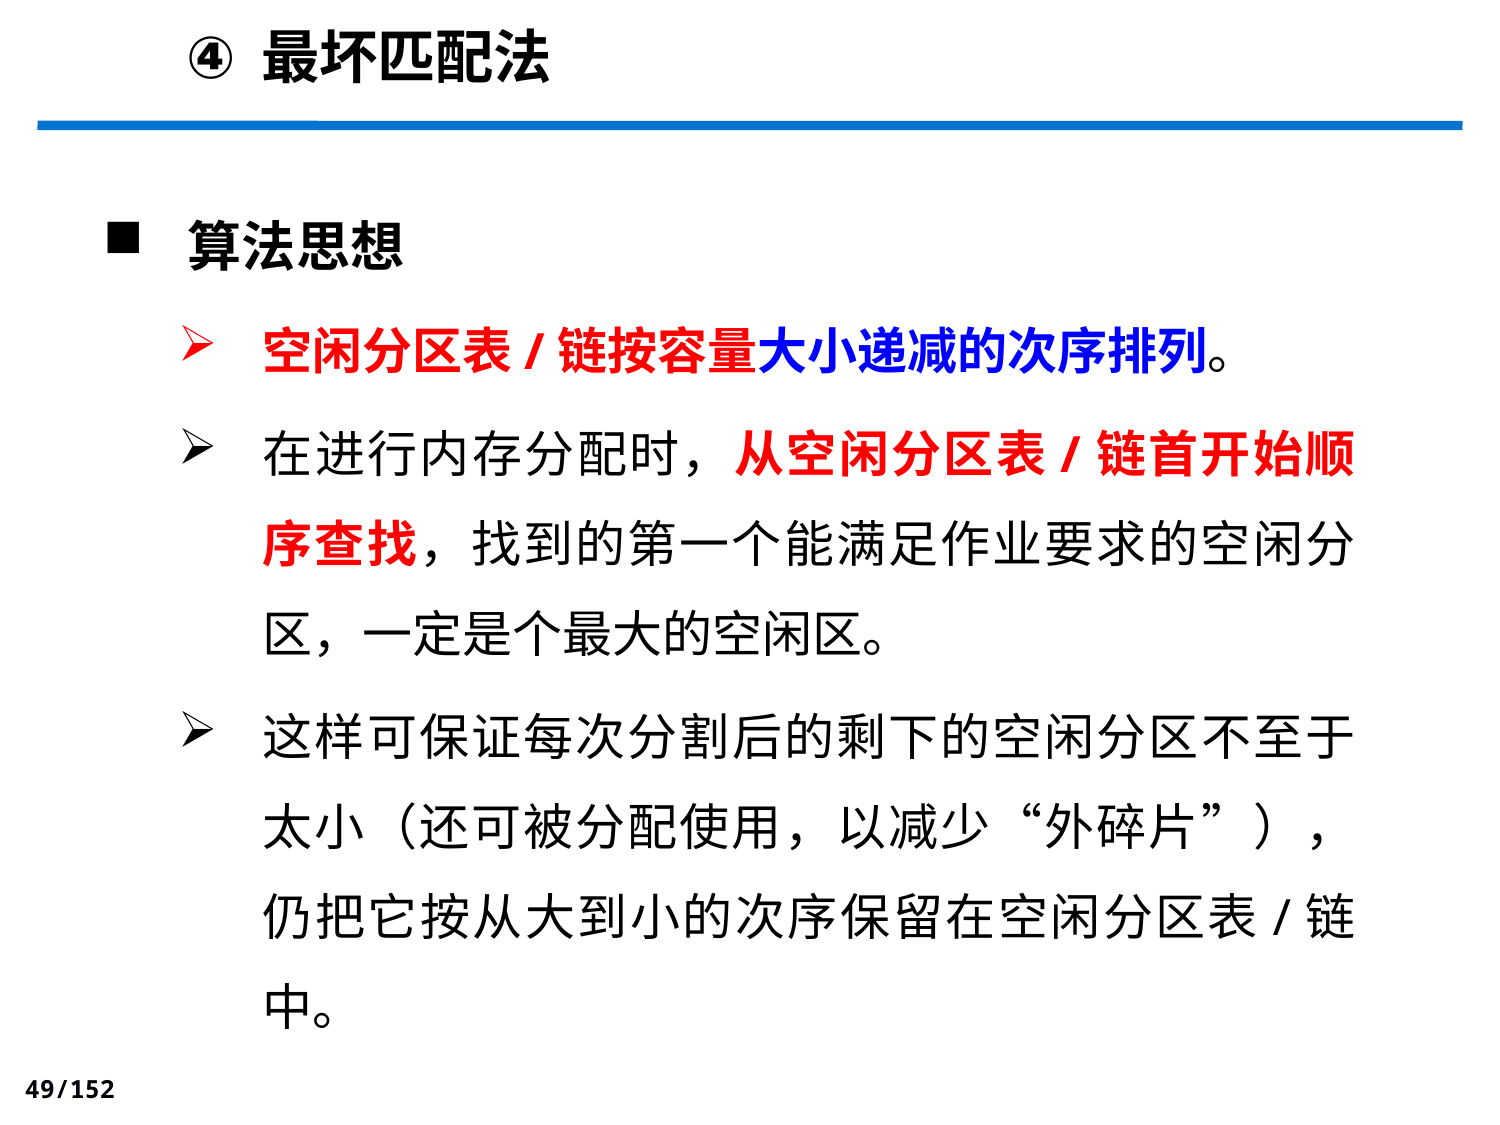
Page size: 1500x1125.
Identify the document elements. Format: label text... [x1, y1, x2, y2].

text_box 最坏匹配法 [171, 13, 916, 98]
text_box 算法思想 空闲分区表/链按容量大小递减的次序排列。 在进行内存分配时，从空闲分区表/链首开始顺序查找，找到的第一个能满足作业要求的空闲分区，一定是个最大的空闲区。 这样可保证每次分割后的剩下的空闲分区不至于太小（还可被分配使用，以减少“外碎片”），仍把它按从大到小的次序保留在空闲分区表/链中。 [88, 178, 1371, 1043]
